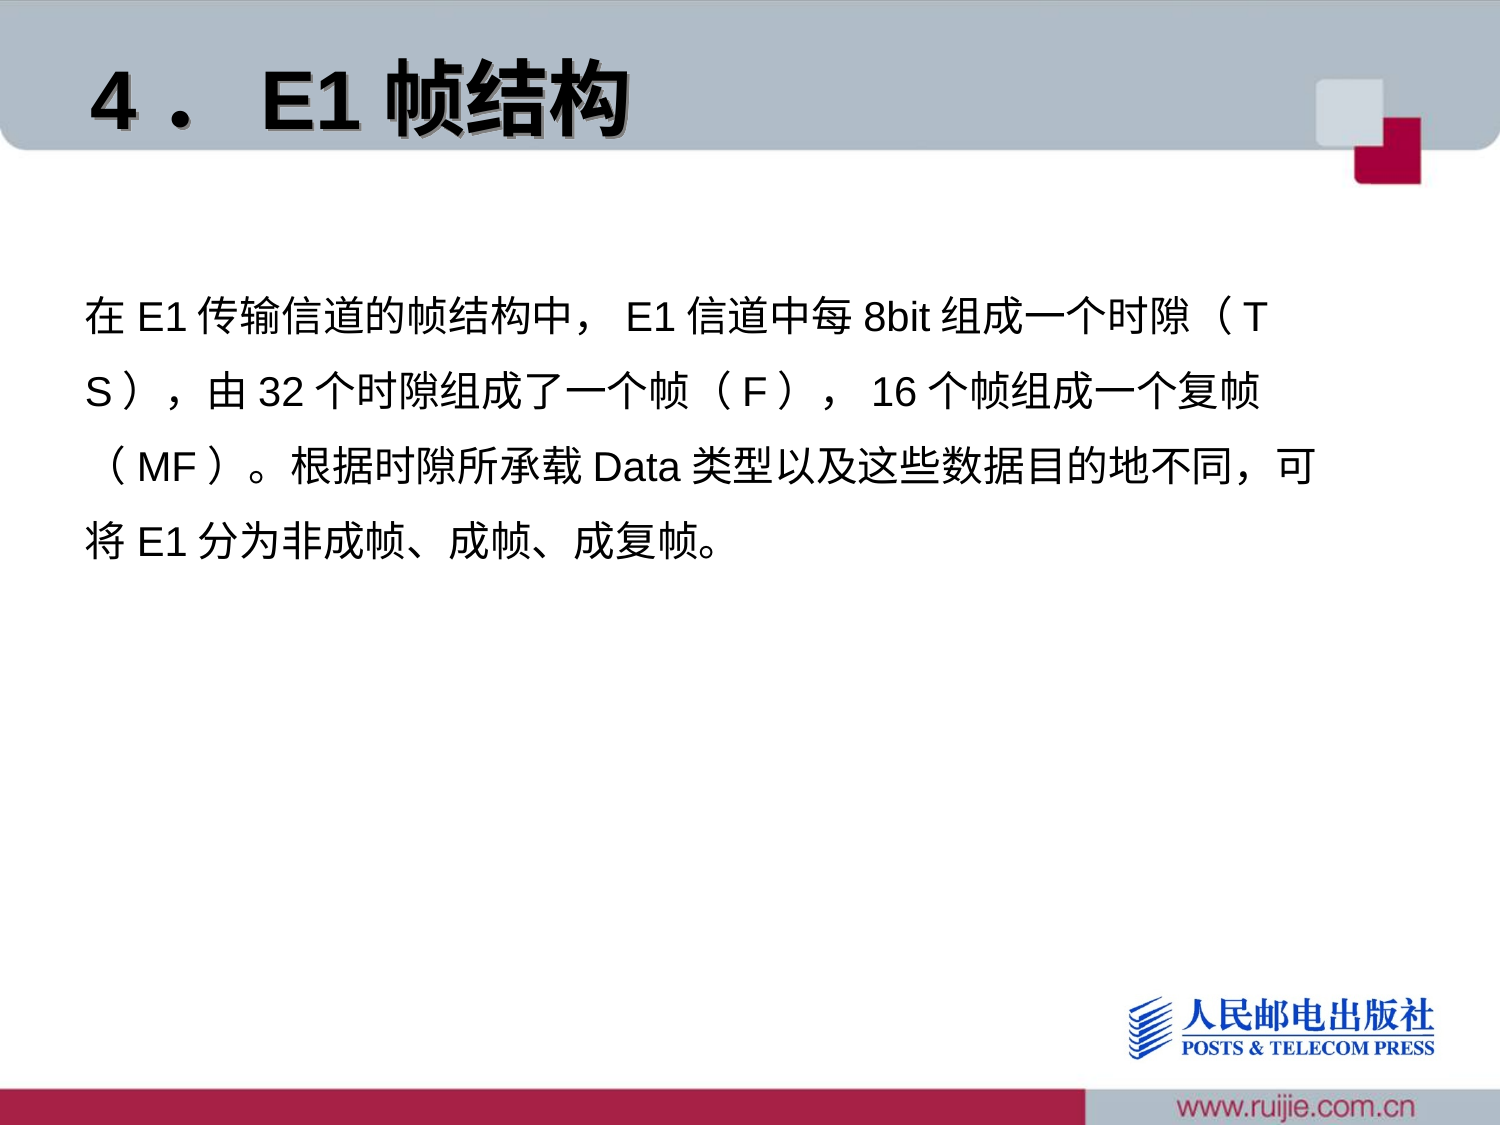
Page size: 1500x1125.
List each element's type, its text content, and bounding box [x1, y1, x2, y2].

picture [0, 1, 1500, 1125]
text_box 4．E1帧结构 [0, 1, 852, 142]
text_box 在E1传输信道的帧结构中，E1信道中每8bit组成一个时隙（TS），由32个时隙组成了一个帧（F），16个帧组成一个复帧（MF）。根据时隙所承载Data类型以及这些数据目的地不同，可将E1分为非成帧、成帧、成复帧。 [70, 257, 1372, 573]
